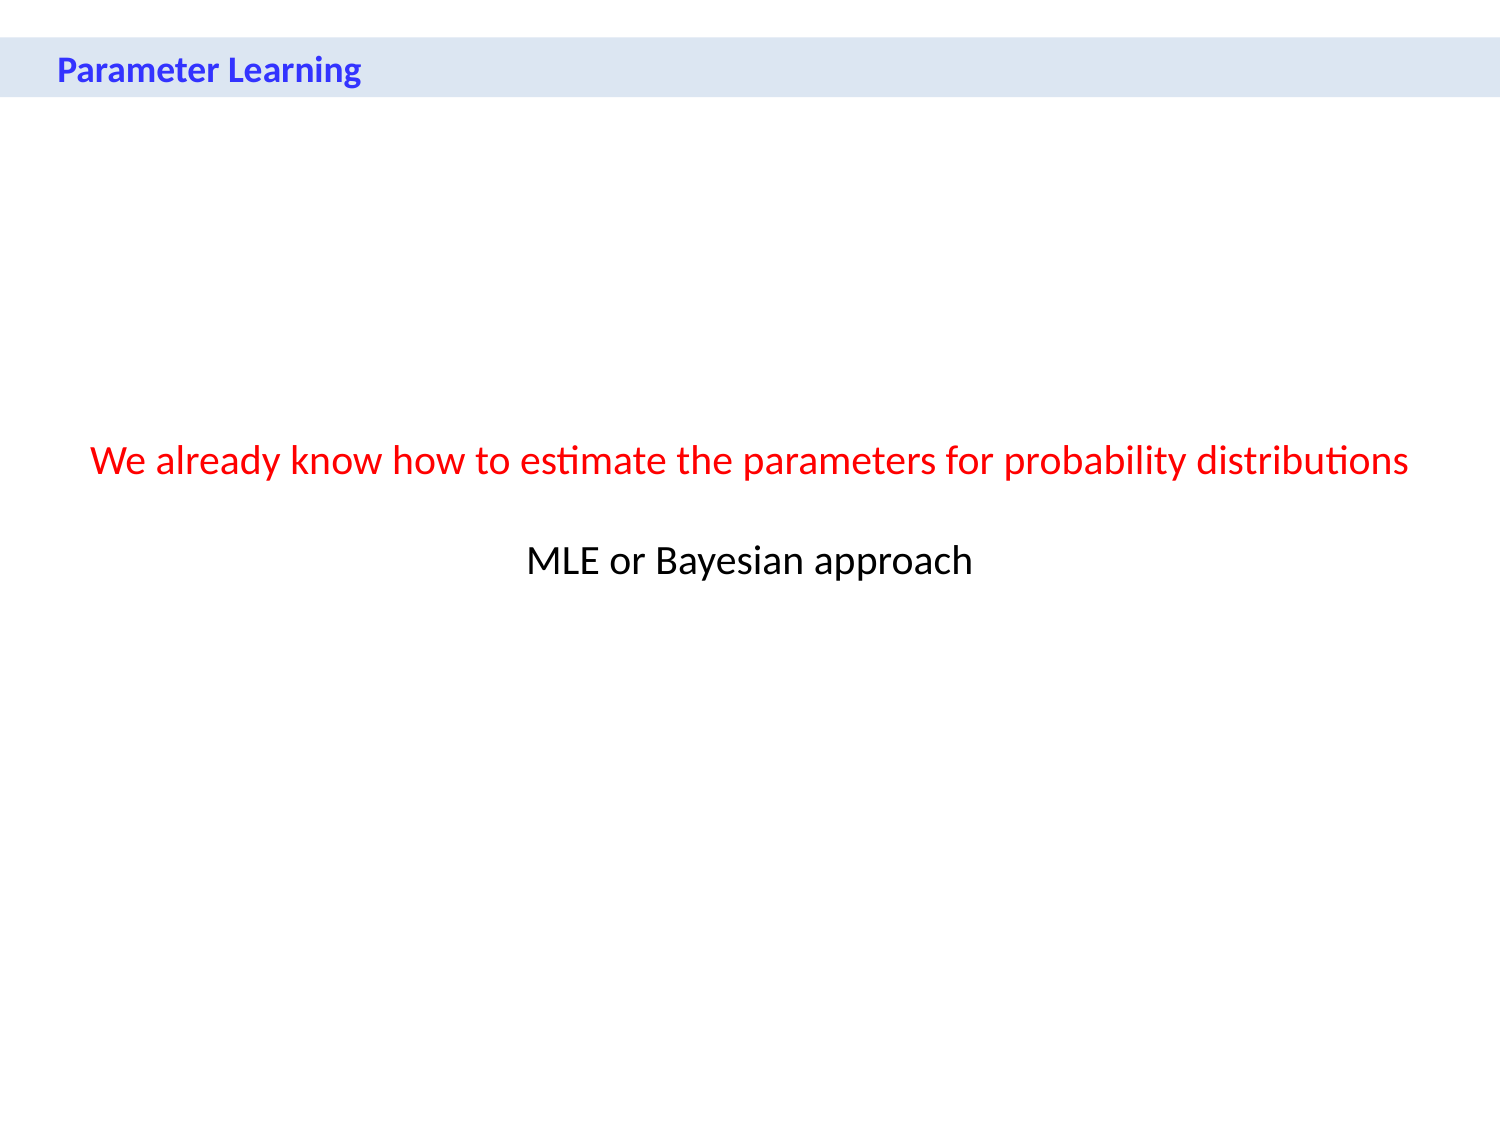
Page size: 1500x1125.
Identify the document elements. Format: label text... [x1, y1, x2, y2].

text_box MLE or Bayesian approach [0, 525, 1500, 590]
text_box Parameter Learning [0, 37, 1500, 98]
text_box We already know how to estimate the parameters for probability distributions [0, 425, 1500, 490]
